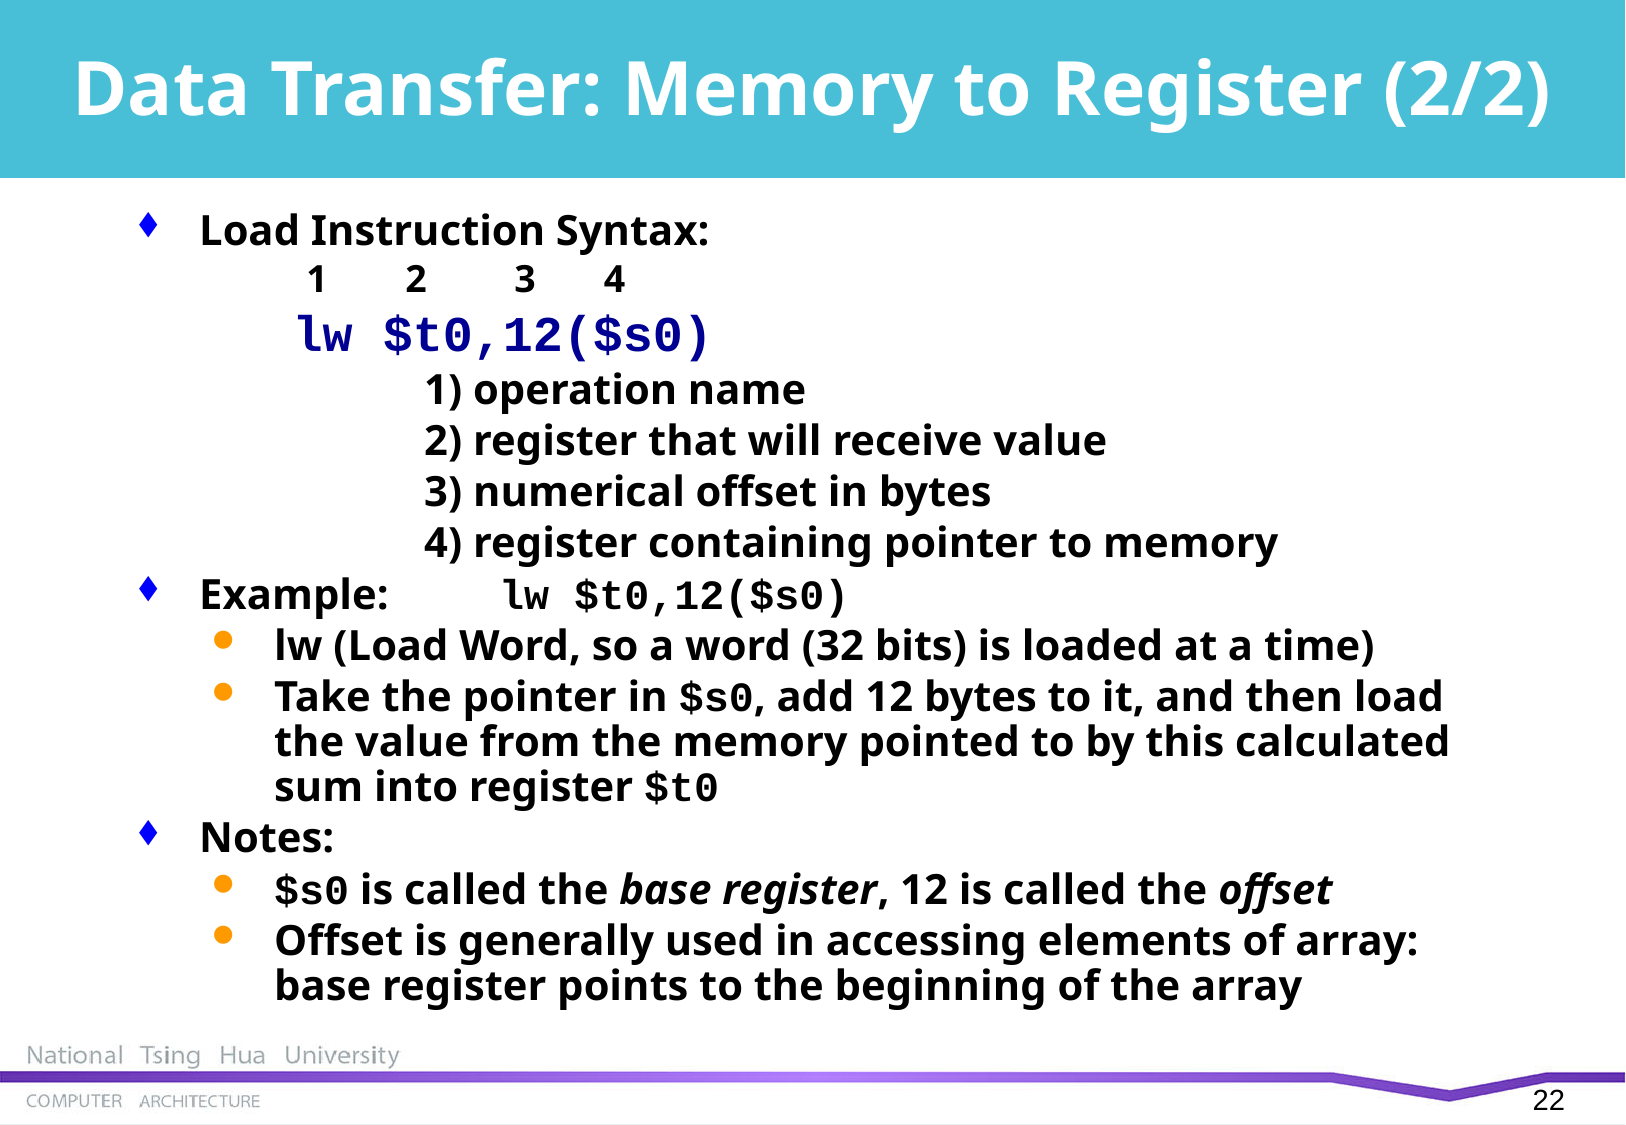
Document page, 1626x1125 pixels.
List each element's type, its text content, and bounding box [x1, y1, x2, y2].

picture [0, 0, 1626, 1125]
list Load Instruction Syntax: 1 2 3 4 lw $t0,12($s0) 1) operation name 2) register that will receive value 3) numerical offset in bytes 4) register containing pointer to memory Example: lw $t0,12($s0) lw (Load Word, so a word (32 bits) is loaded at a time) Take the pointer in $s0, add 12 bytes to it, and then load the value from the memory pointed to by this calculated sum into register $t0 Notes: $s0 is called the base register, 12 is called the offset Offset is generally used in accessing elements of array: base register points to the beginning of the array [121, 202, 1504, 1036]
slide_number 21 [1241, 1060, 1581, 1125]
title Data Transfer: Memory to Register (2/2) [0, 19, 1625, 167]
